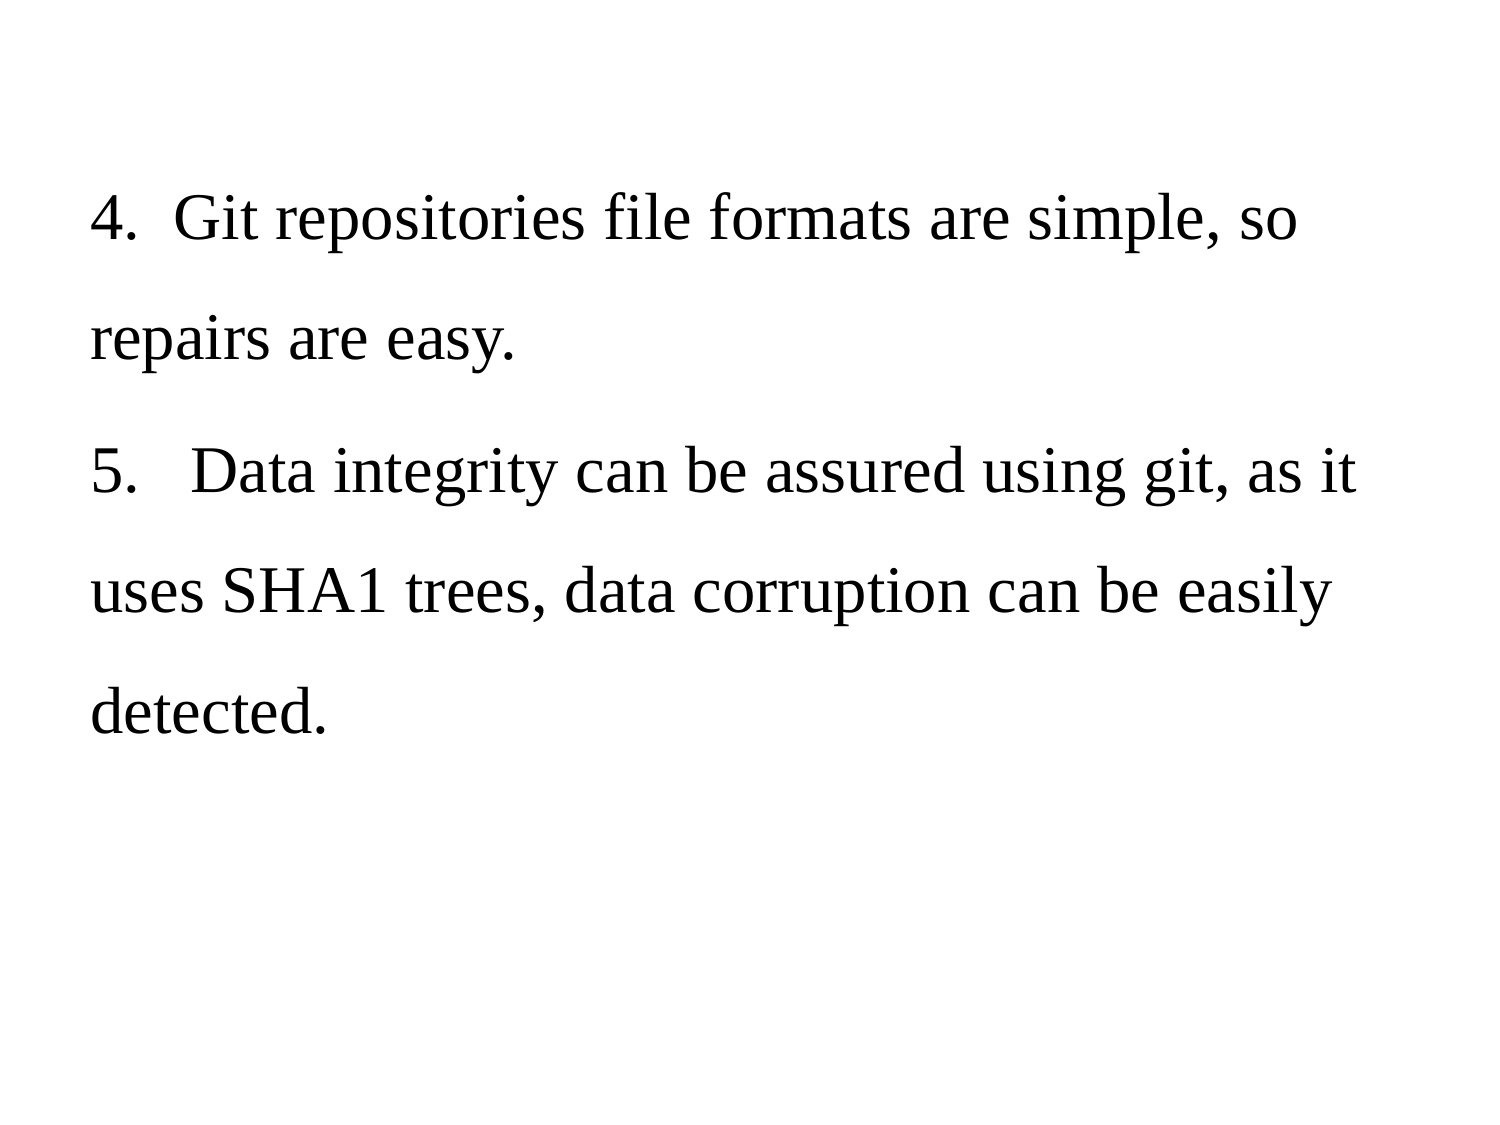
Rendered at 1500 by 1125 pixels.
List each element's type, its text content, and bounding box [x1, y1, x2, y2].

list 4. Git repositories file formats are simple, so repairs are easy. 5. Data integrity can be assured using git, as it uses SHA1 trees, data corruption can be easily detected. [75, 125, 1425, 868]
